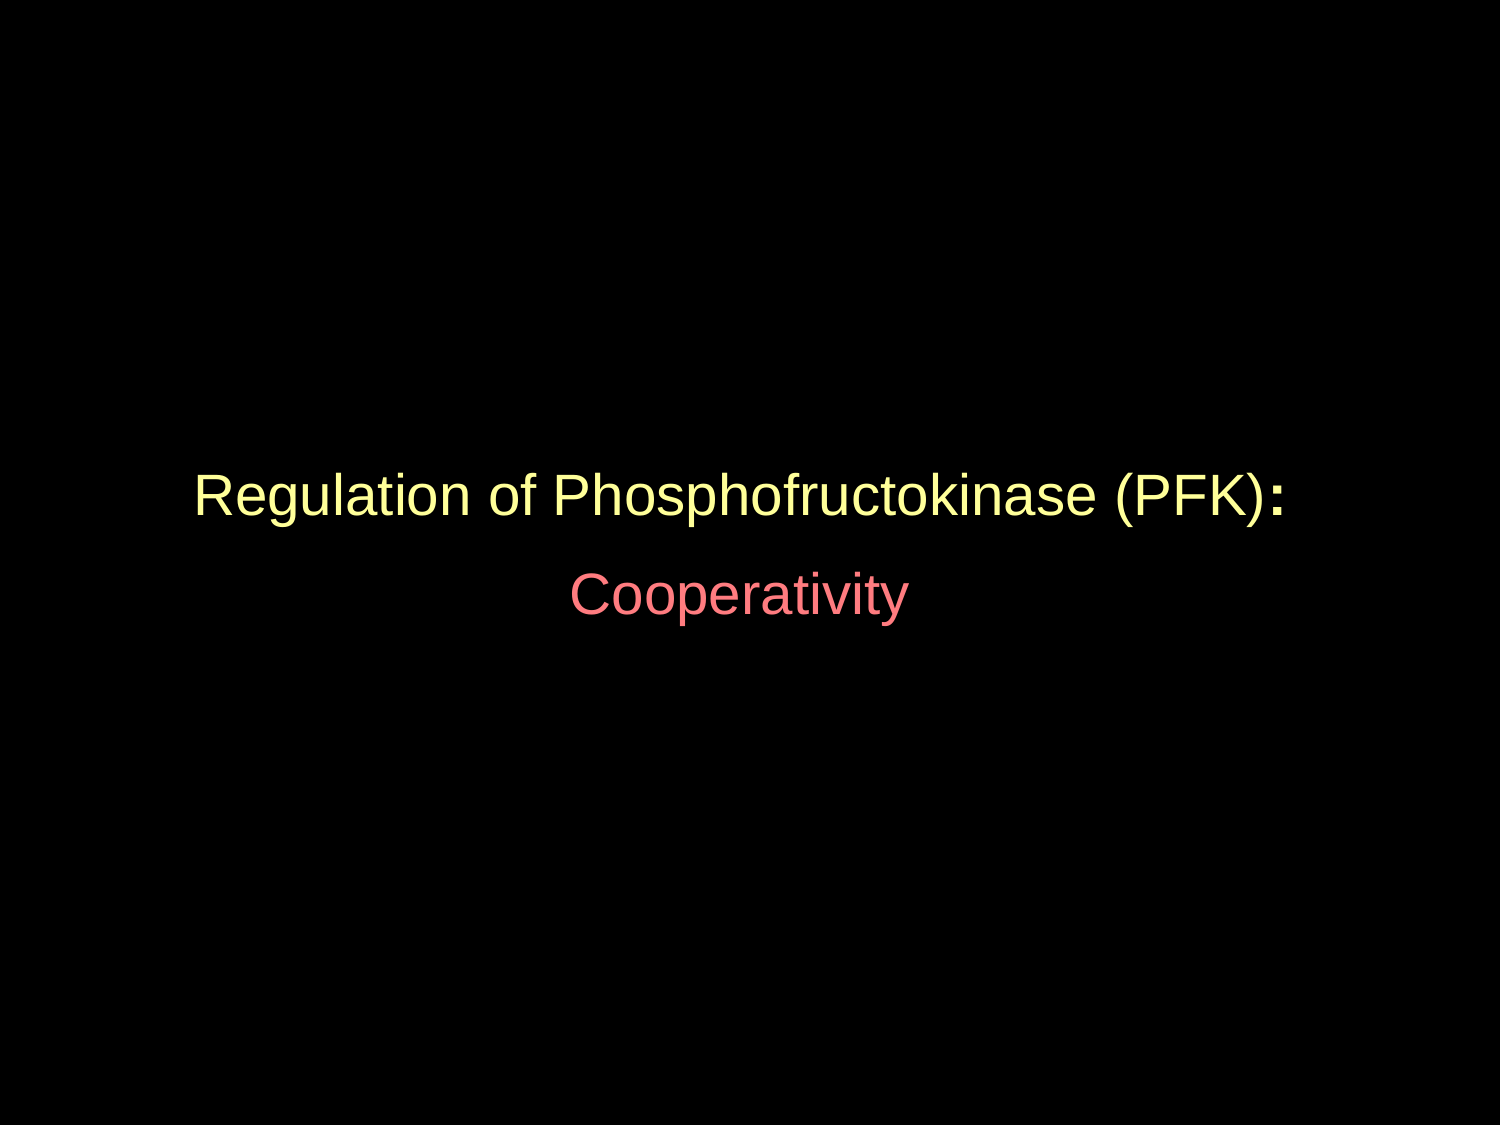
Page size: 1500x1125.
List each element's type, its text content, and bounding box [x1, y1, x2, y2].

text_box Regulation of Phosphofructokinase (PFK): Cooperativity [178, 449, 1303, 634]
